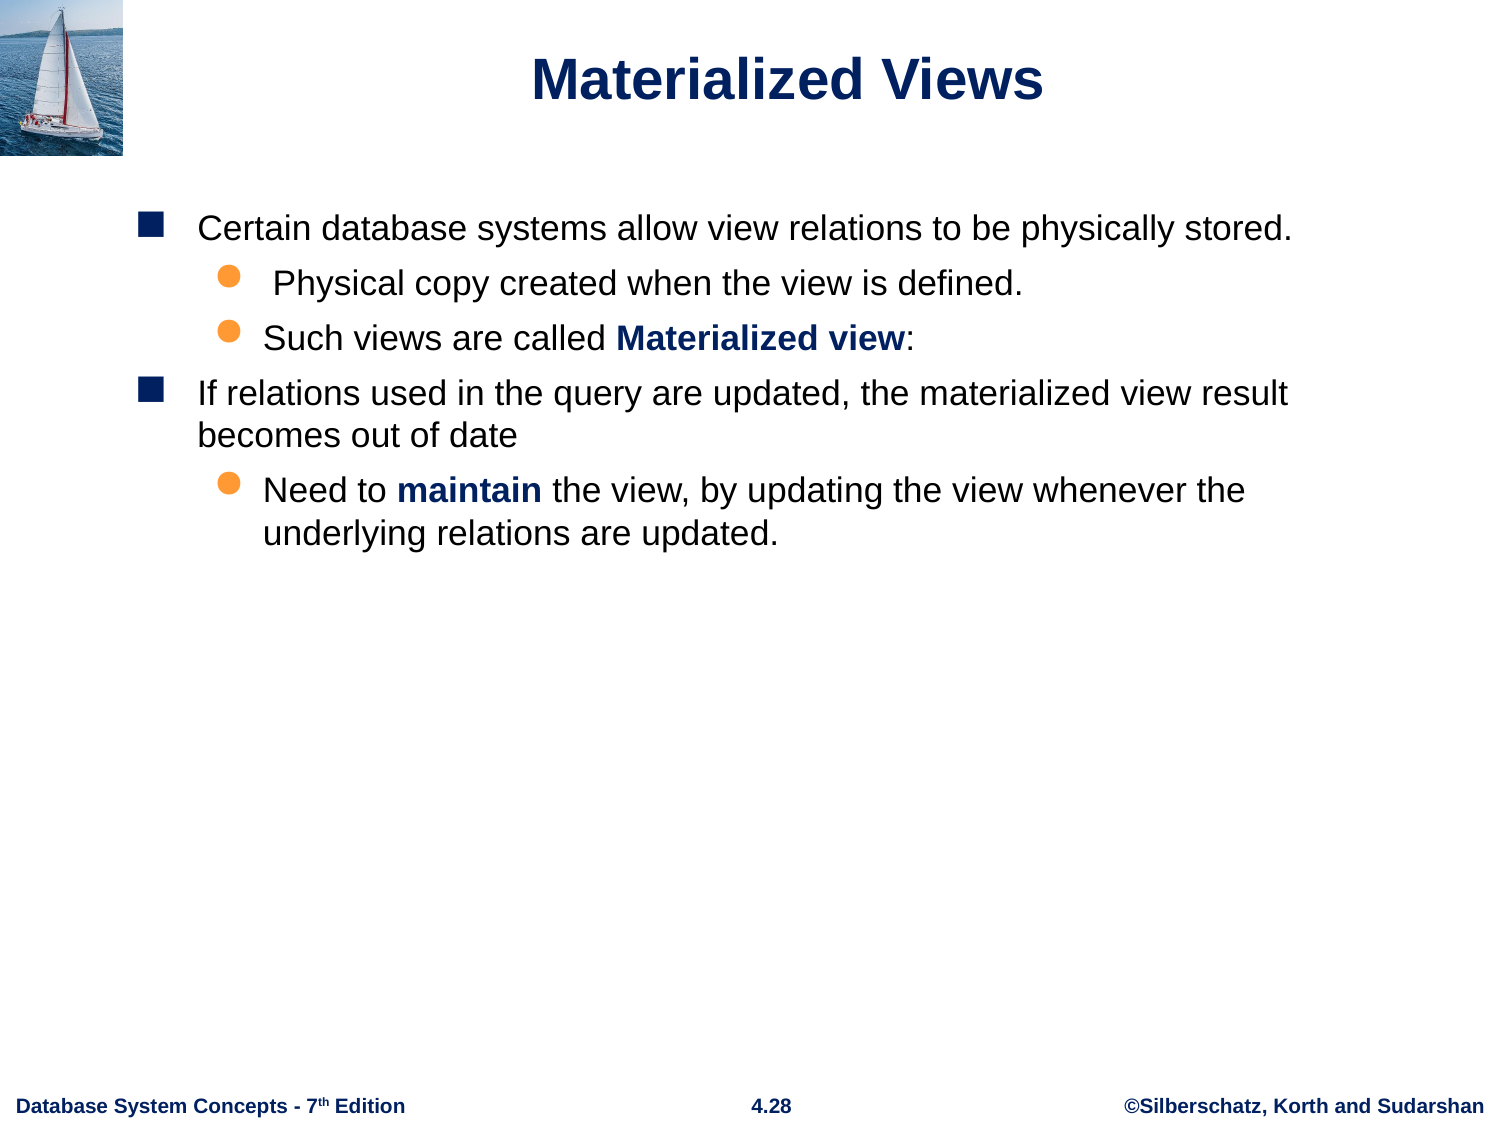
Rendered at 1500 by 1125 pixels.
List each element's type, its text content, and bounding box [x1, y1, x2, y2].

list Certain database systems allow view relations to be physically stored. Physical copy created when the view is defined. Such views are called Materialized view: If relations used in the query are updated, the materialized view result becomes out of date Need to maintain the view, by updating the view whenever the underlying relations are updated. [126, 197, 1384, 772]
picture [0, 0, 123, 156]
title Materialized Views [125, 18, 1452, 120]
